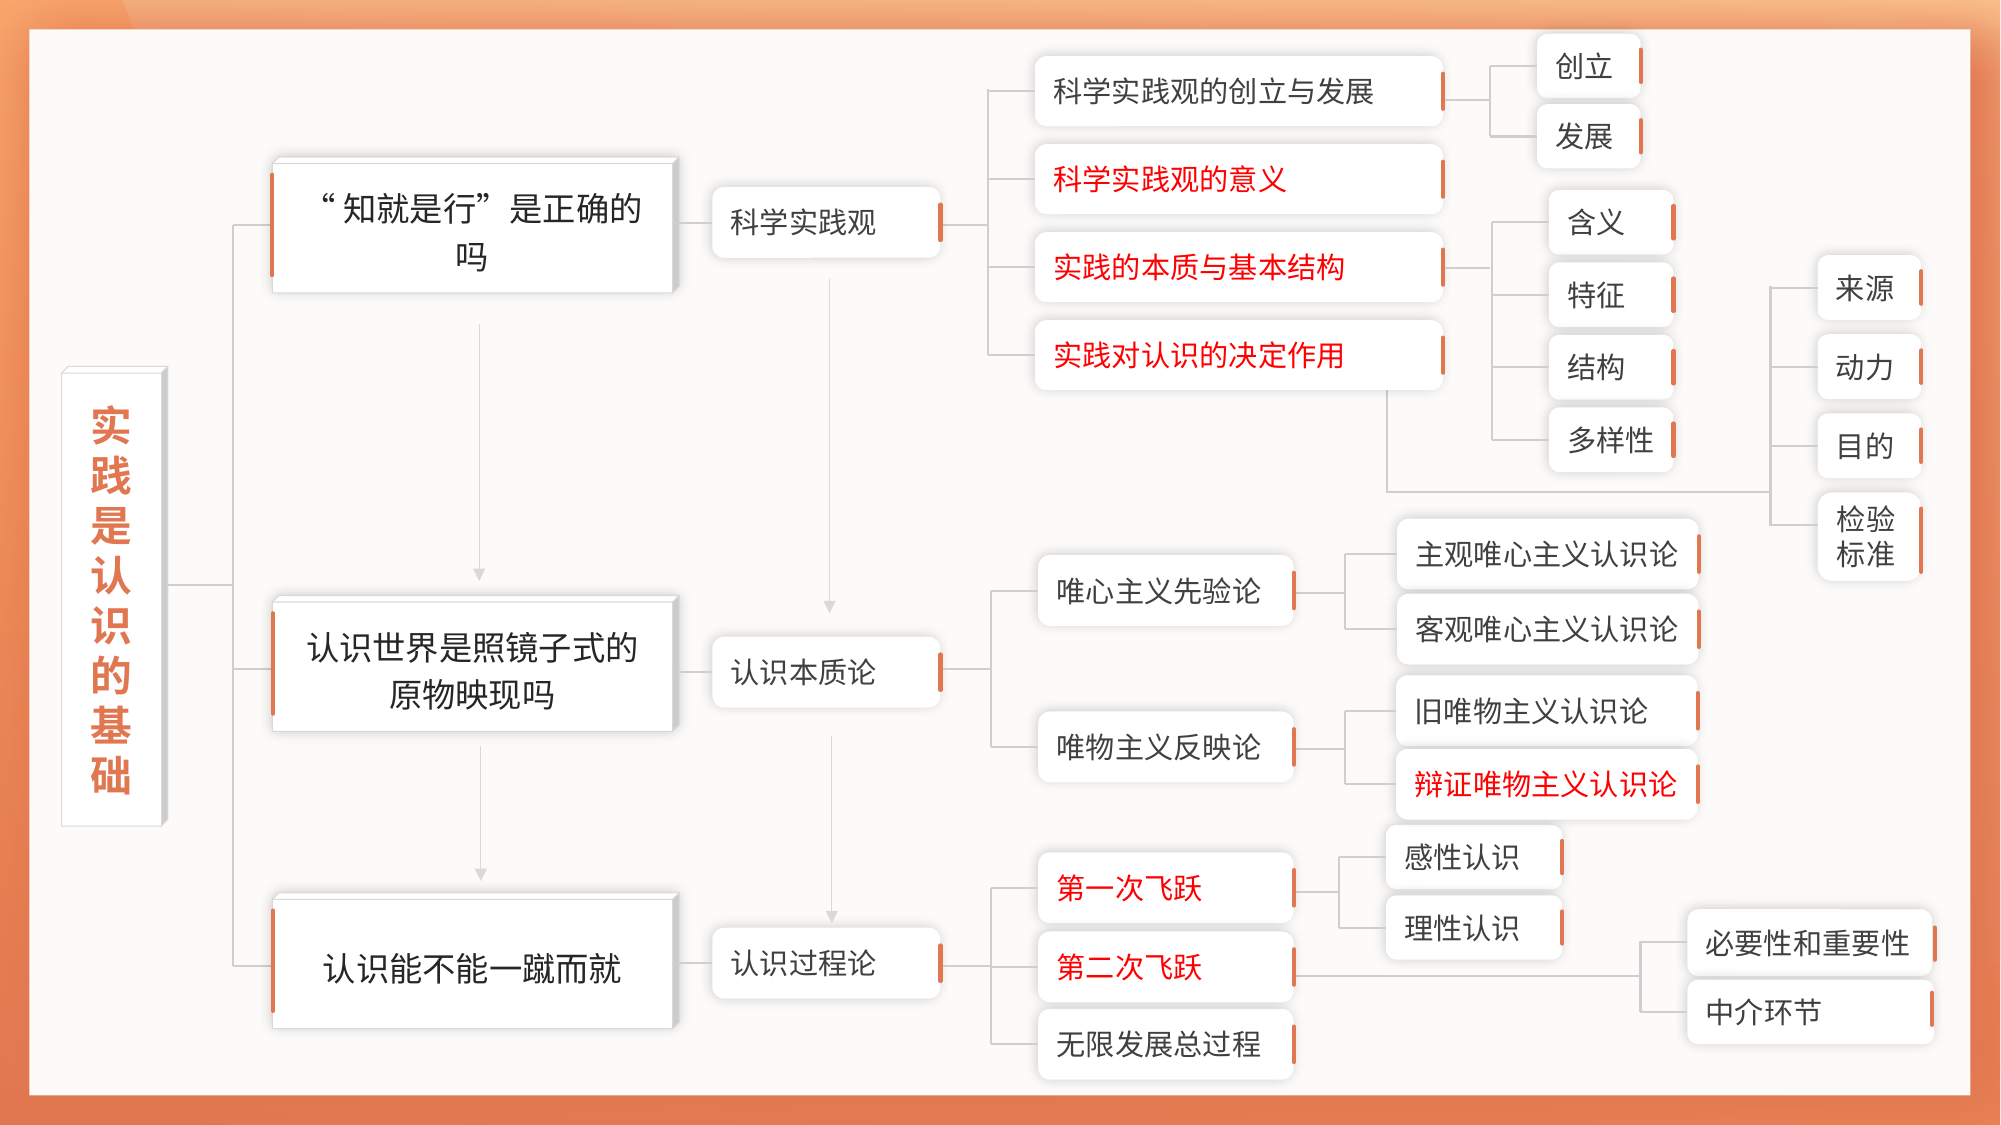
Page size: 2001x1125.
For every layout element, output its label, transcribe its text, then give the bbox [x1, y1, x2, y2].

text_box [1293, 675, 1698, 820]
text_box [272, 892, 680, 1029]
text_box 实践是认识的基础 [60, 365, 167, 828]
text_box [272, 595, 680, 732]
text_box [1385, 255, 1922, 581]
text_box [167, 224, 280, 967]
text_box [272, 156, 680, 293]
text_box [1293, 518, 1699, 665]
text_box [673, 927, 941, 999]
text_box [943, 852, 1294, 1080]
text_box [1444, 33, 1641, 169]
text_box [1293, 824, 1563, 909]
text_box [943, 555, 1294, 783]
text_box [940, 56, 1443, 391]
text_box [673, 186, 941, 258]
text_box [673, 636, 941, 708]
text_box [1444, 189, 1674, 473]
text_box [1294, 909, 1935, 1044]
